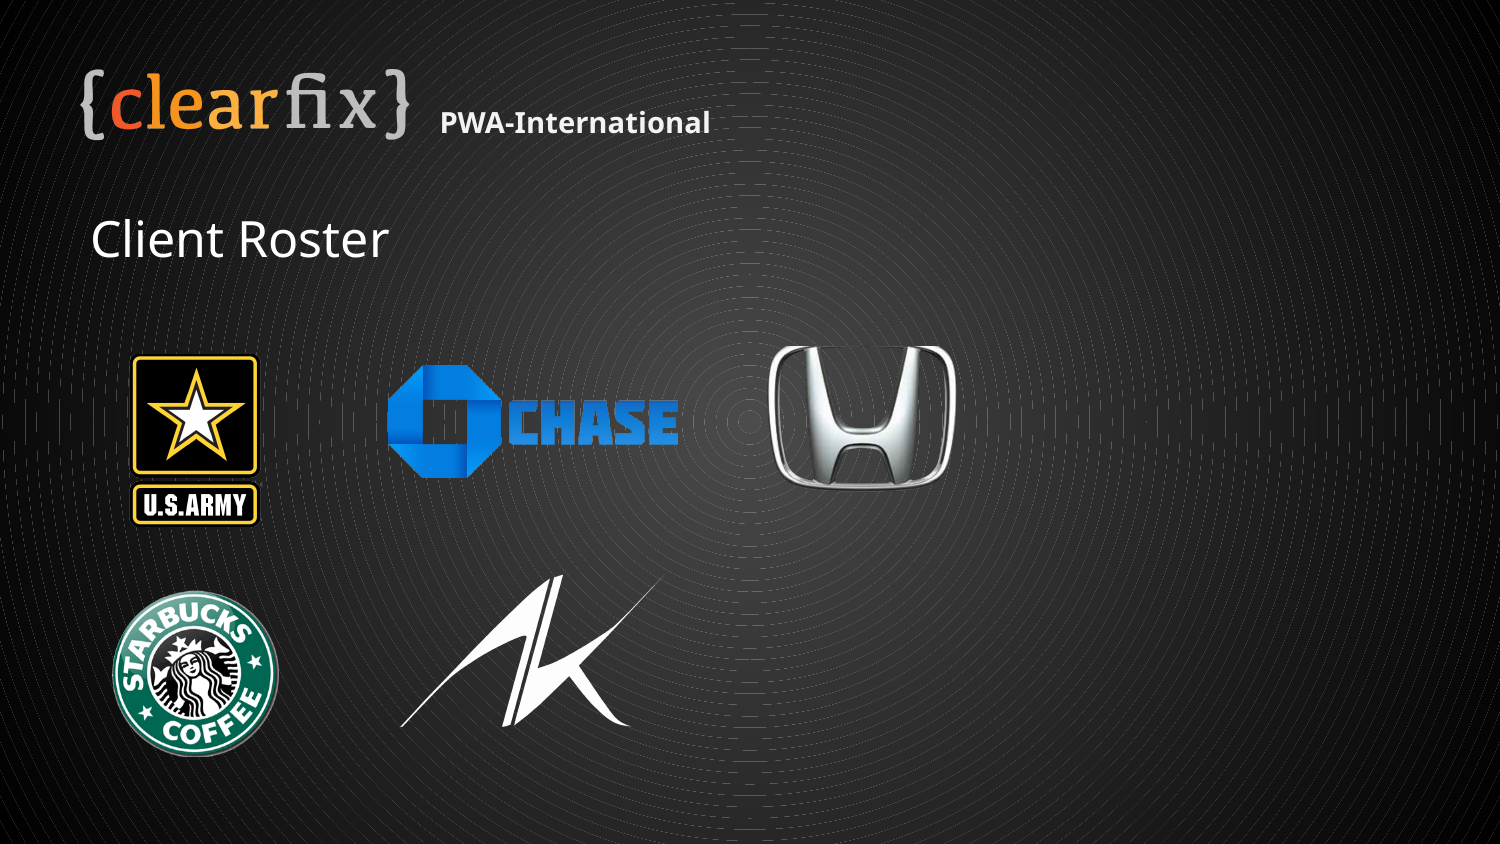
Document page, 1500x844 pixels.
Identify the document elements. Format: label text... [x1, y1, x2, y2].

picture [399, 573, 666, 727]
title Client Roster [75, 167, 1425, 308]
picture [754, 346, 966, 498]
text_box PWA-International [424, 89, 936, 216]
picture [388, 365, 678, 479]
picture [75, 62, 414, 146]
picture [125, 354, 263, 528]
picture [61, 573, 328, 773]
